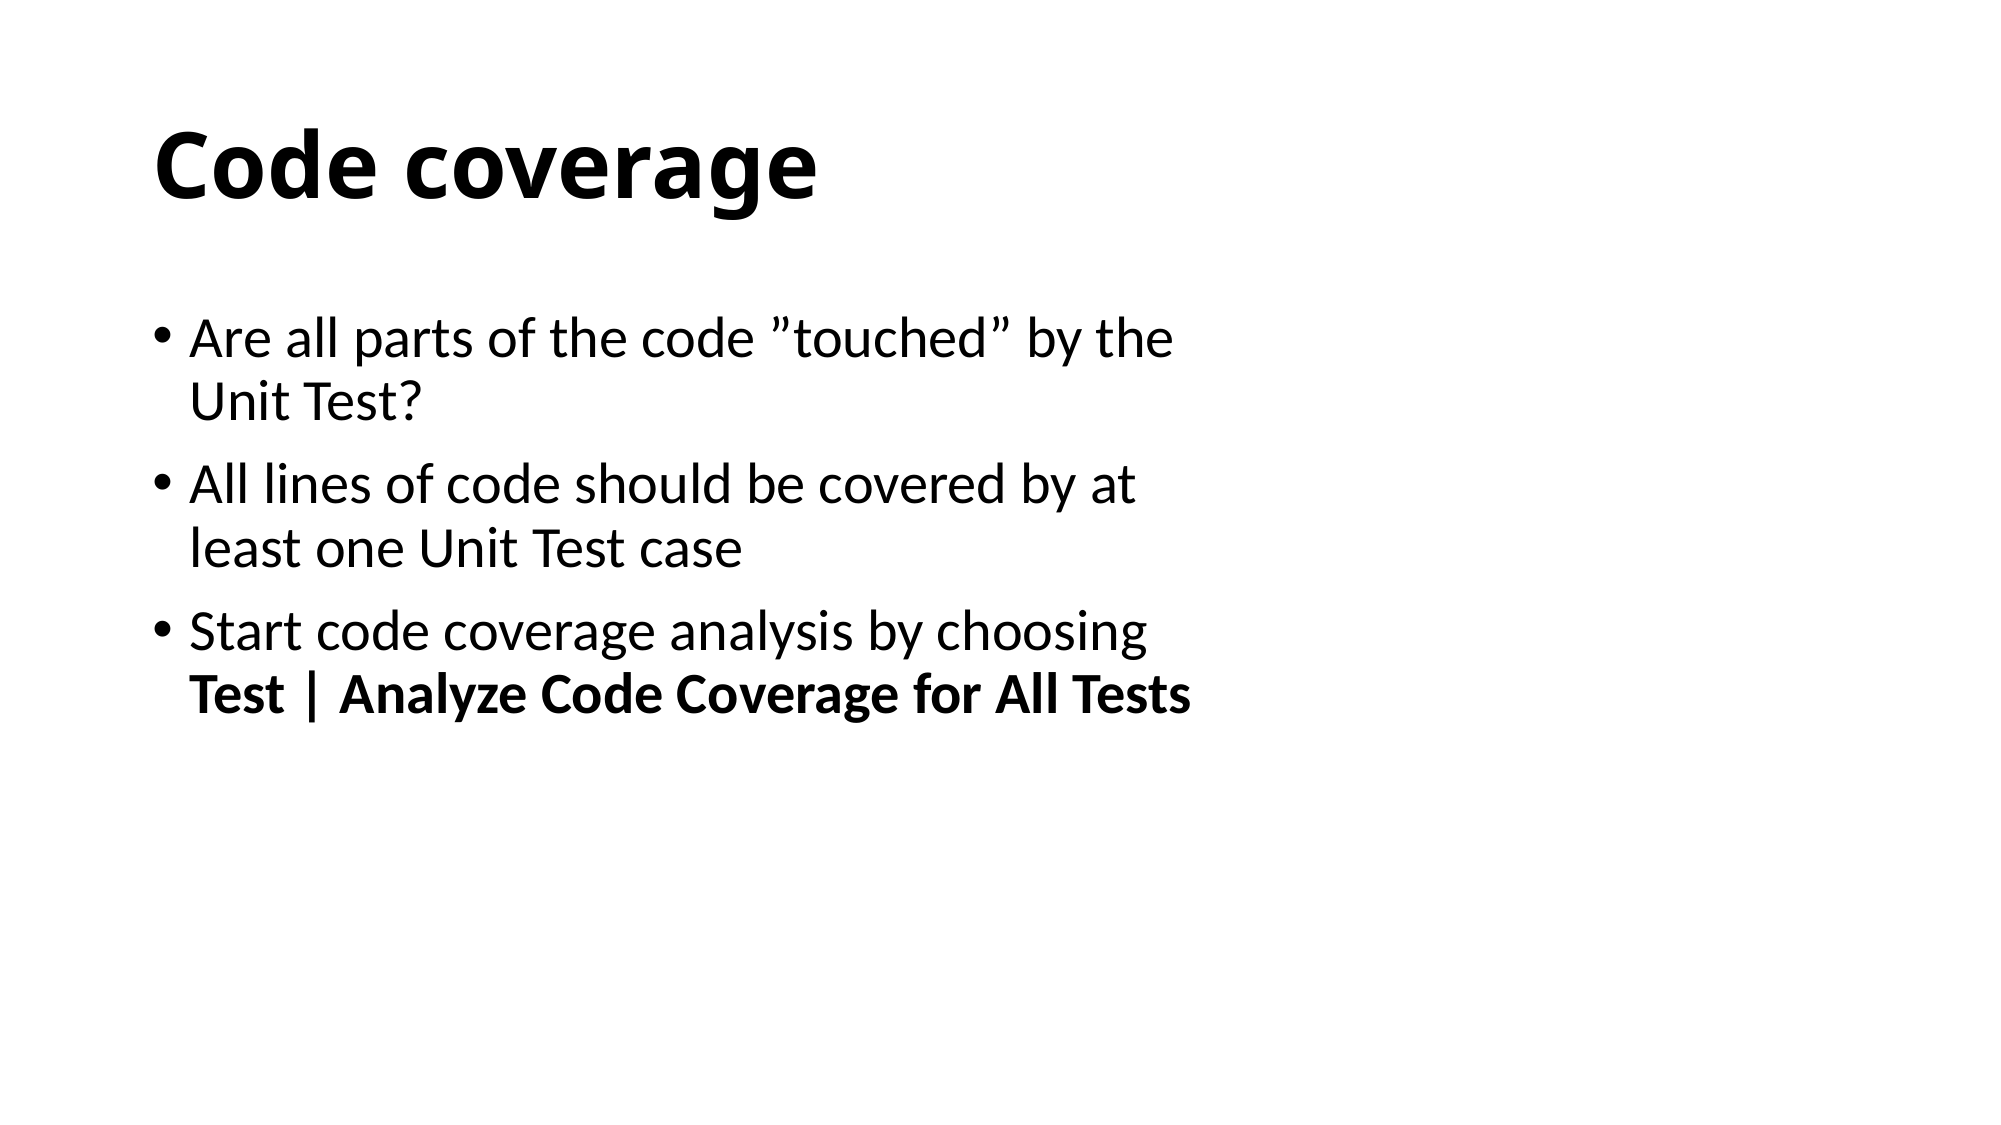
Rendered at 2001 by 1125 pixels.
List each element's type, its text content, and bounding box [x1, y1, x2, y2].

title Code coverage [137, 59, 1863, 278]
list Are all parts of the code ”touched” by the Unit Test? All lines of code should be covered by at least one Unit Test case Start code coverage analysis by choosing Test | Analyze Code Coverage for All Tests [137, 299, 1263, 1014]
